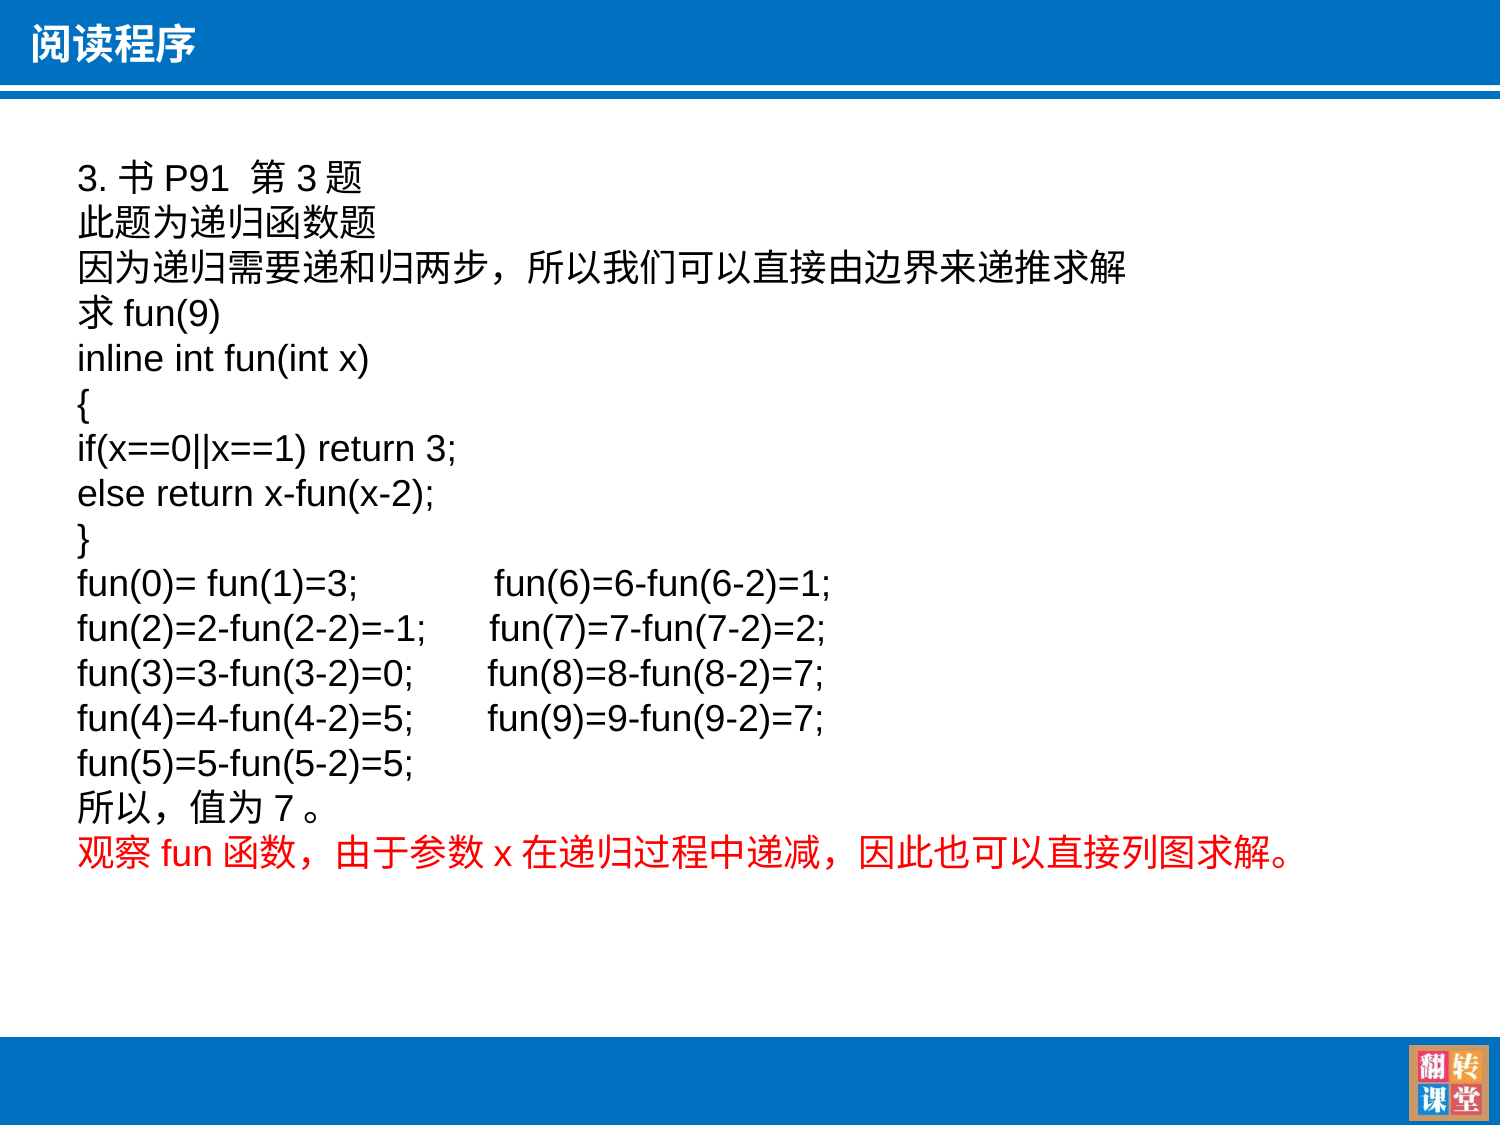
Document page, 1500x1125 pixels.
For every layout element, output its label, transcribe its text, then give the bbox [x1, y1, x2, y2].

text_box 阅读程序 [15, 10, 776, 76]
picture [1409, 1045, 1489, 1121]
text_box 3.书P91 第3题 此题为递归函数题 因为递归需要递和归两步，所以我们可以直接由边界来递推求解 求fun(9) inline int fun(int x) { if(x==0||x==1) return 3; else return x-fun(x-2); } fun(0)= fun(1)=3; fun(6)=6-fun(6-2)=1; fun(2)=2-fun(2-2)=-1; fun(7)=7-fun(7-2)=2; fun(3)=3-fun(3-2)=0; fun(8)=8-fun(8-2)=7; fun(4)=4-fun(4-2)=5; fun(9)=9-fun(9-2)=7; fun(5)=5-fun(5-2)=5; 所以，值为7。 观察fun函数，由于参数x在递归过程中递减，因此也可以直接列图求解。 [62, 146, 1464, 882]
text_box [0, 1036, 1500, 1125]
text_box [0, 91, 1500, 99]
text_box [0, 0, 1500, 86]
